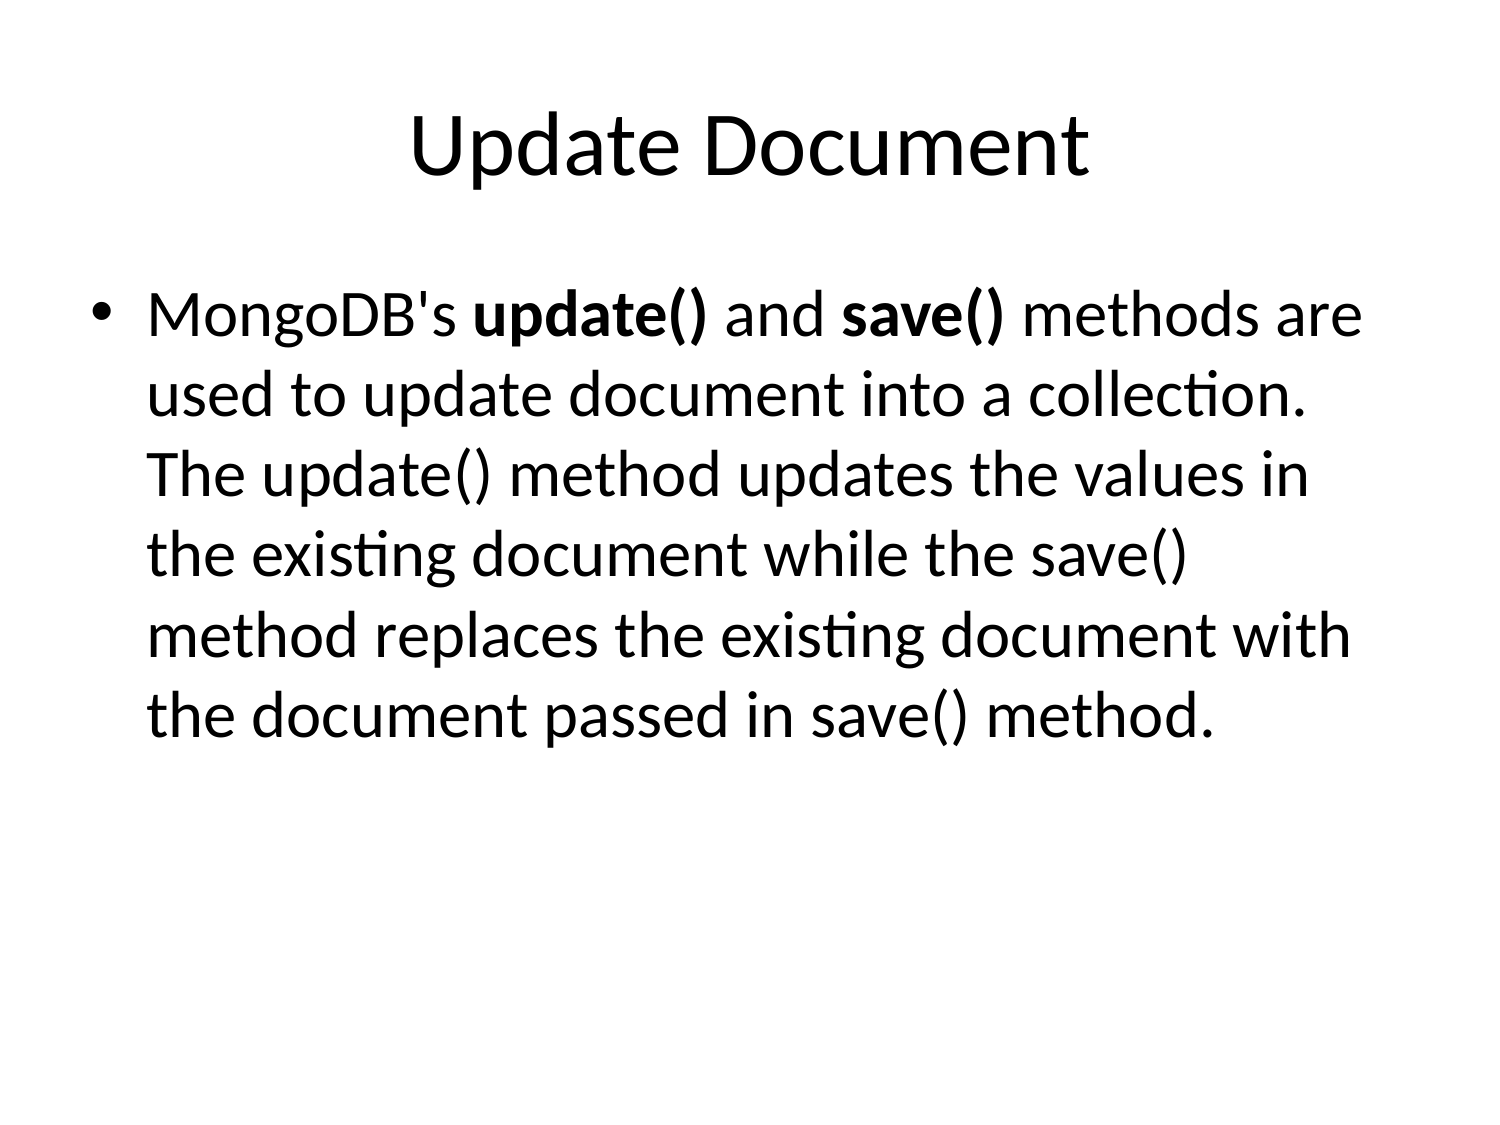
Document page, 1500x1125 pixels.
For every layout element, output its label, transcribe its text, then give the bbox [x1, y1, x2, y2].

title Update Document [75, 45, 1425, 233]
list MongoDB's update() and save() methods are used to update document into a collection. The update() method updates the values in the existing document while the save() method replaces the existing document with the document passed in save() method. [75, 262, 1425, 1005]
